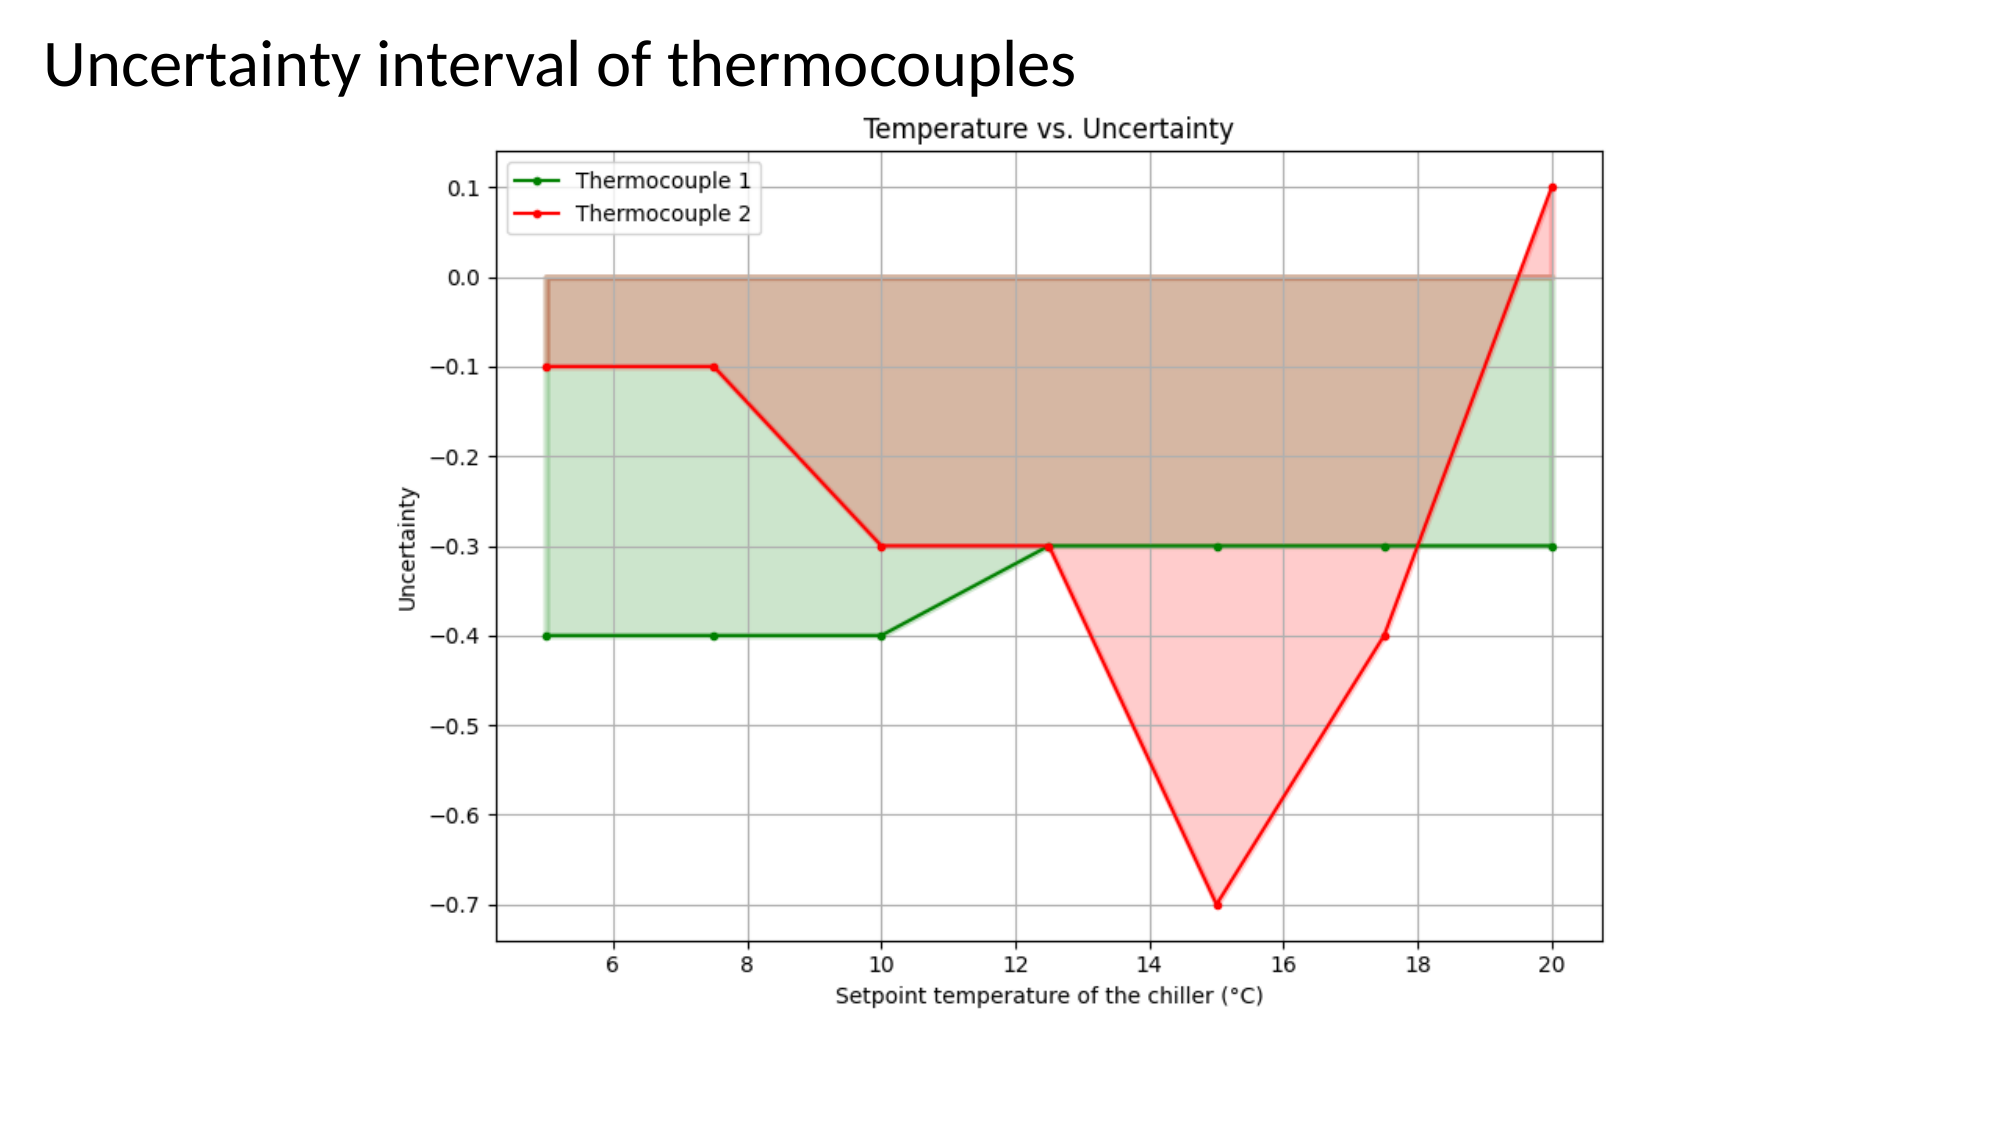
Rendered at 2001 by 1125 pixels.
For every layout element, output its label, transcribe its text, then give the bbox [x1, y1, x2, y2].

picture [382, 101, 1618, 1024]
text_box Uncertainty interval of thermocouples [28, 12, 1889, 108]
